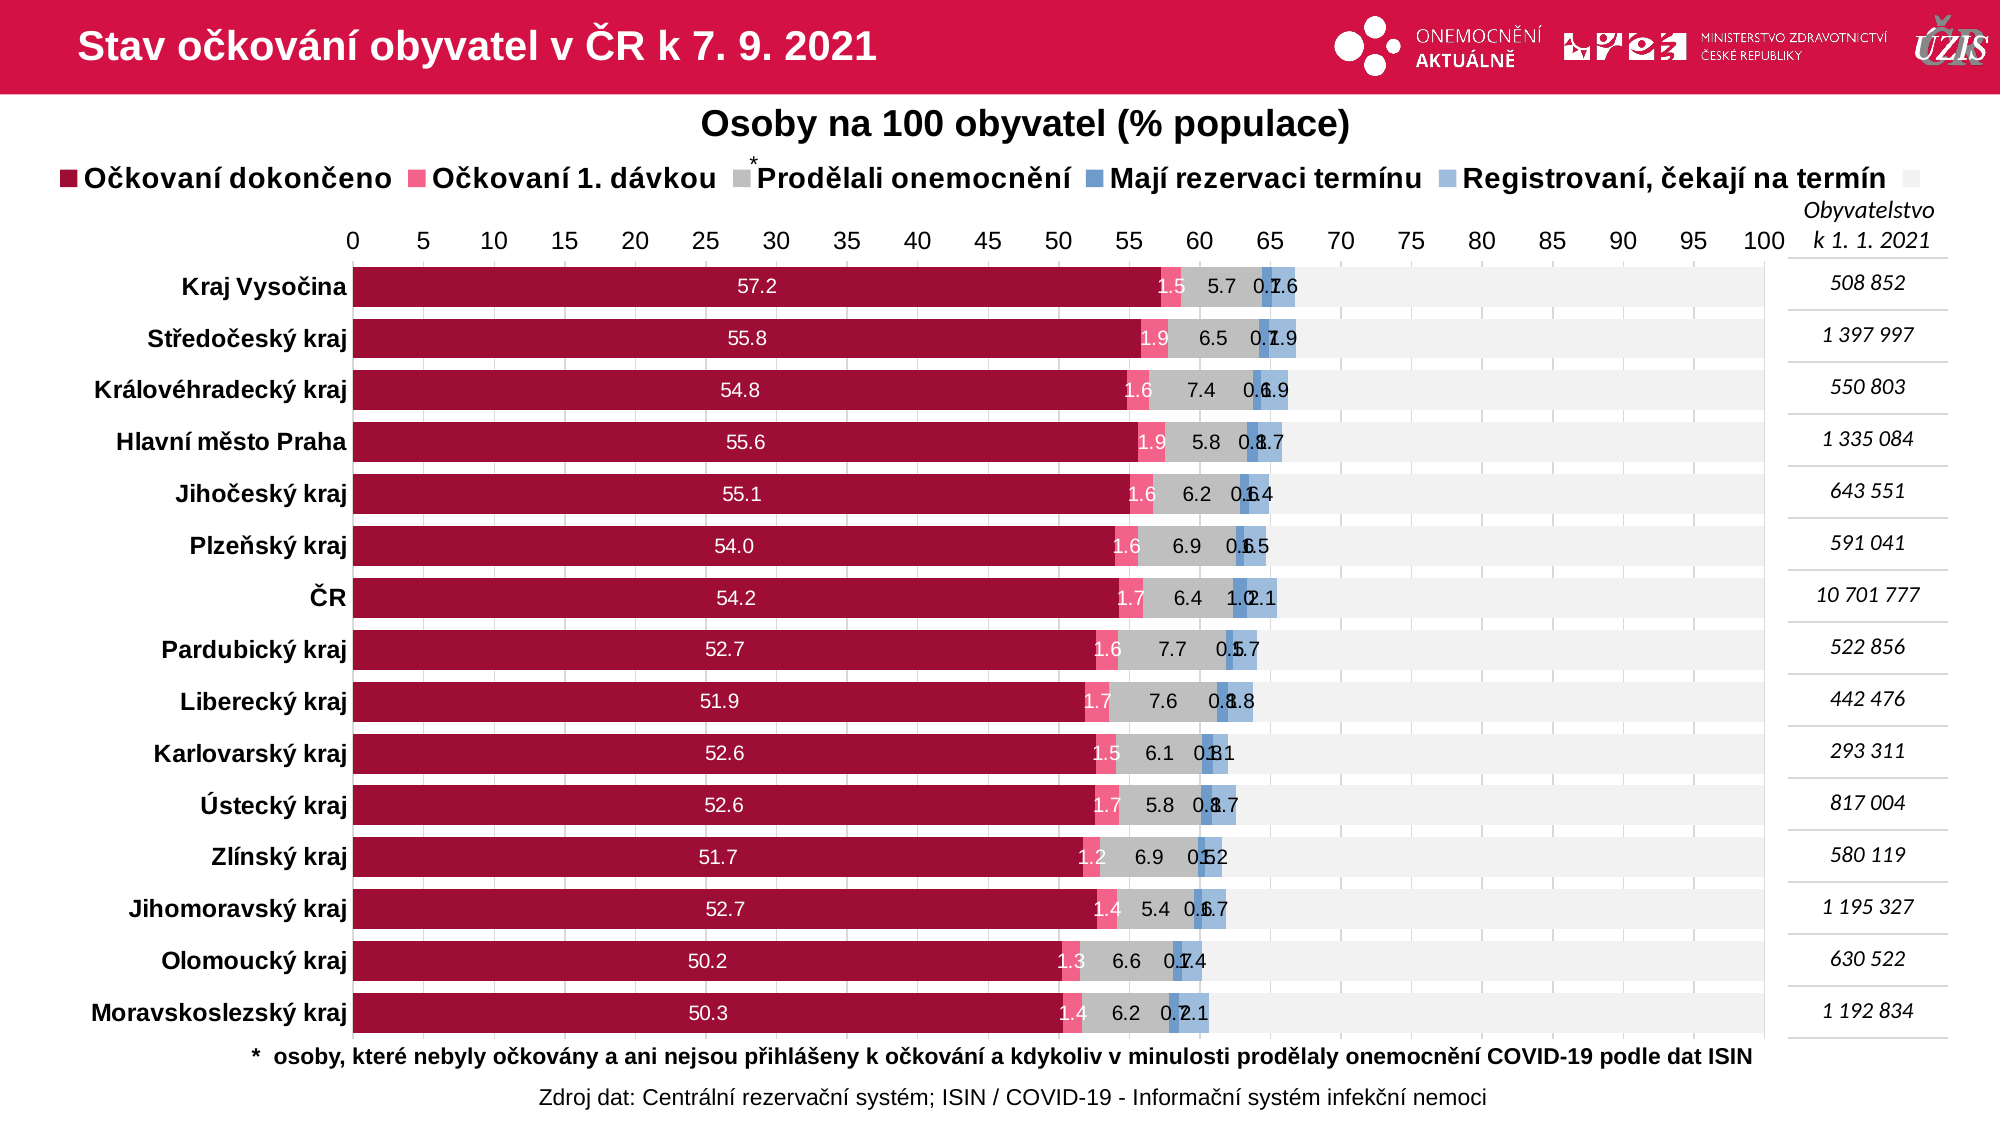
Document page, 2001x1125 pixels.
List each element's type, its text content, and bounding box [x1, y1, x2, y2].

text_box * osoby, které nebyly očkovány a ani nejsou přihlášeny k očkování a kdykoliv v minulosti prodělaly onemocnění COVID-19 podle dat ISIN [236, 1055, 1769, 1077]
text_box Zdroj dat: Centrální rezervační systém; ISIN / COVID-19 - Informační systém infekční nemoci [523, 1077, 1503, 1118]
picture [1563, 31, 1888, 60]
chart [36, 97, 1964, 1055]
title Stav očkování obyvatel v ČR k 7. 9. 2021 [62, 0, 1144, 95]
picture [1915, 15, 1989, 66]
picture [1334, 16, 1542, 76]
text_box Osoby na 100 obyvatel (% populace) [316, 91, 1736, 97]
